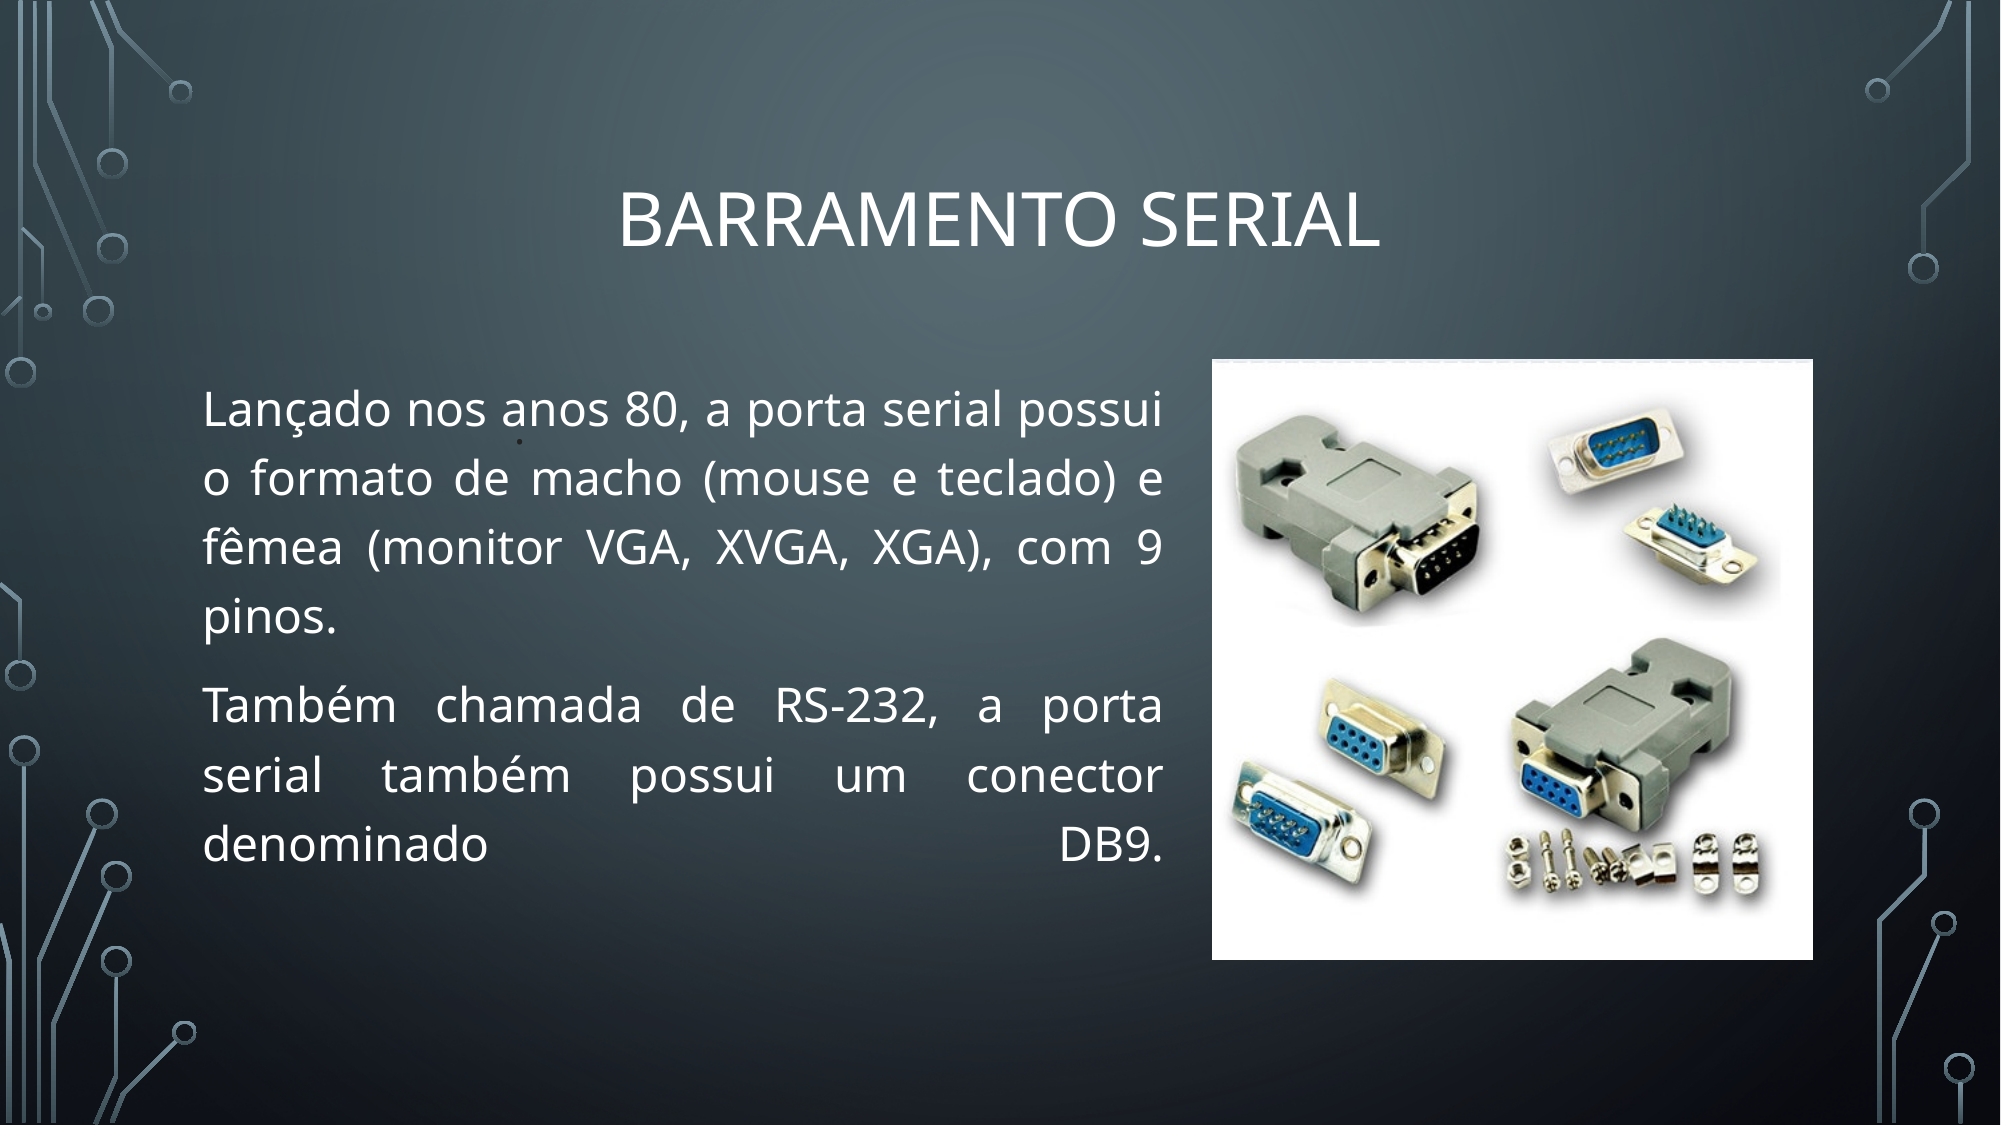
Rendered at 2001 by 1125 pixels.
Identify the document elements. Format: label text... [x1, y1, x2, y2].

text_box . [500, 395, 1212, 506]
list Lançado nos anos 80, a porta serial possui o formato de macho (mouse e teclado) e fêmea (monitor VGA, XVGA, XGA), com 9 pinos. Também chamada de RS-232, a porta serial também possui um conector denominado DB9. [187, 359, 1181, 950]
picture [1212, 359, 1813, 960]
title Barramento serial [187, 101, 1813, 344]
